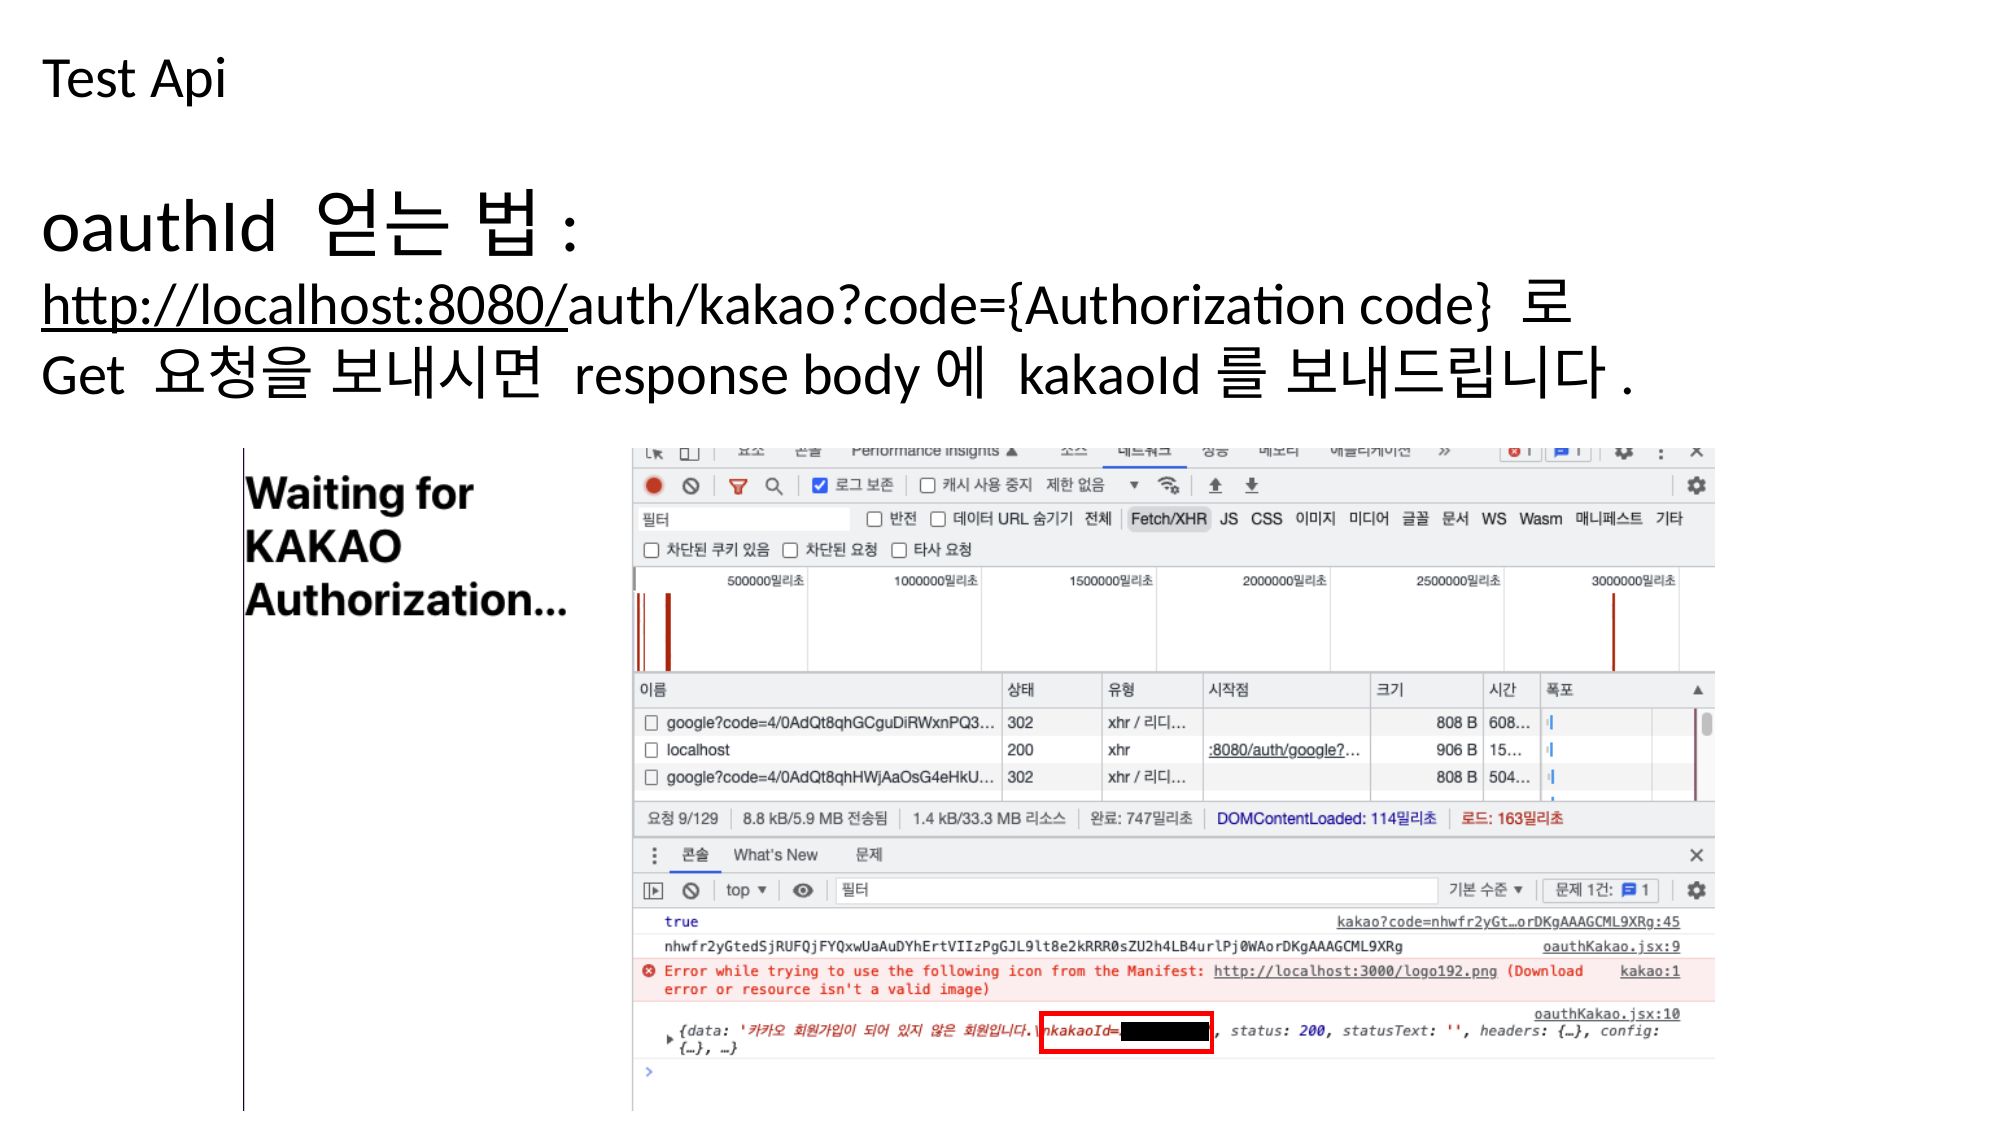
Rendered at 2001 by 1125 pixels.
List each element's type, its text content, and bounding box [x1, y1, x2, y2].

text_box oauthId 얻는 법: http://localhost:8080/auth/kakao?code={Authorization code} 로 Get 요청을 보내시면 response body에 kakaoId를 보내드립니다. [26, 168, 1925, 414]
text_box Test Api [28, 32, 243, 117]
picture [243, 448, 1715, 1111]
